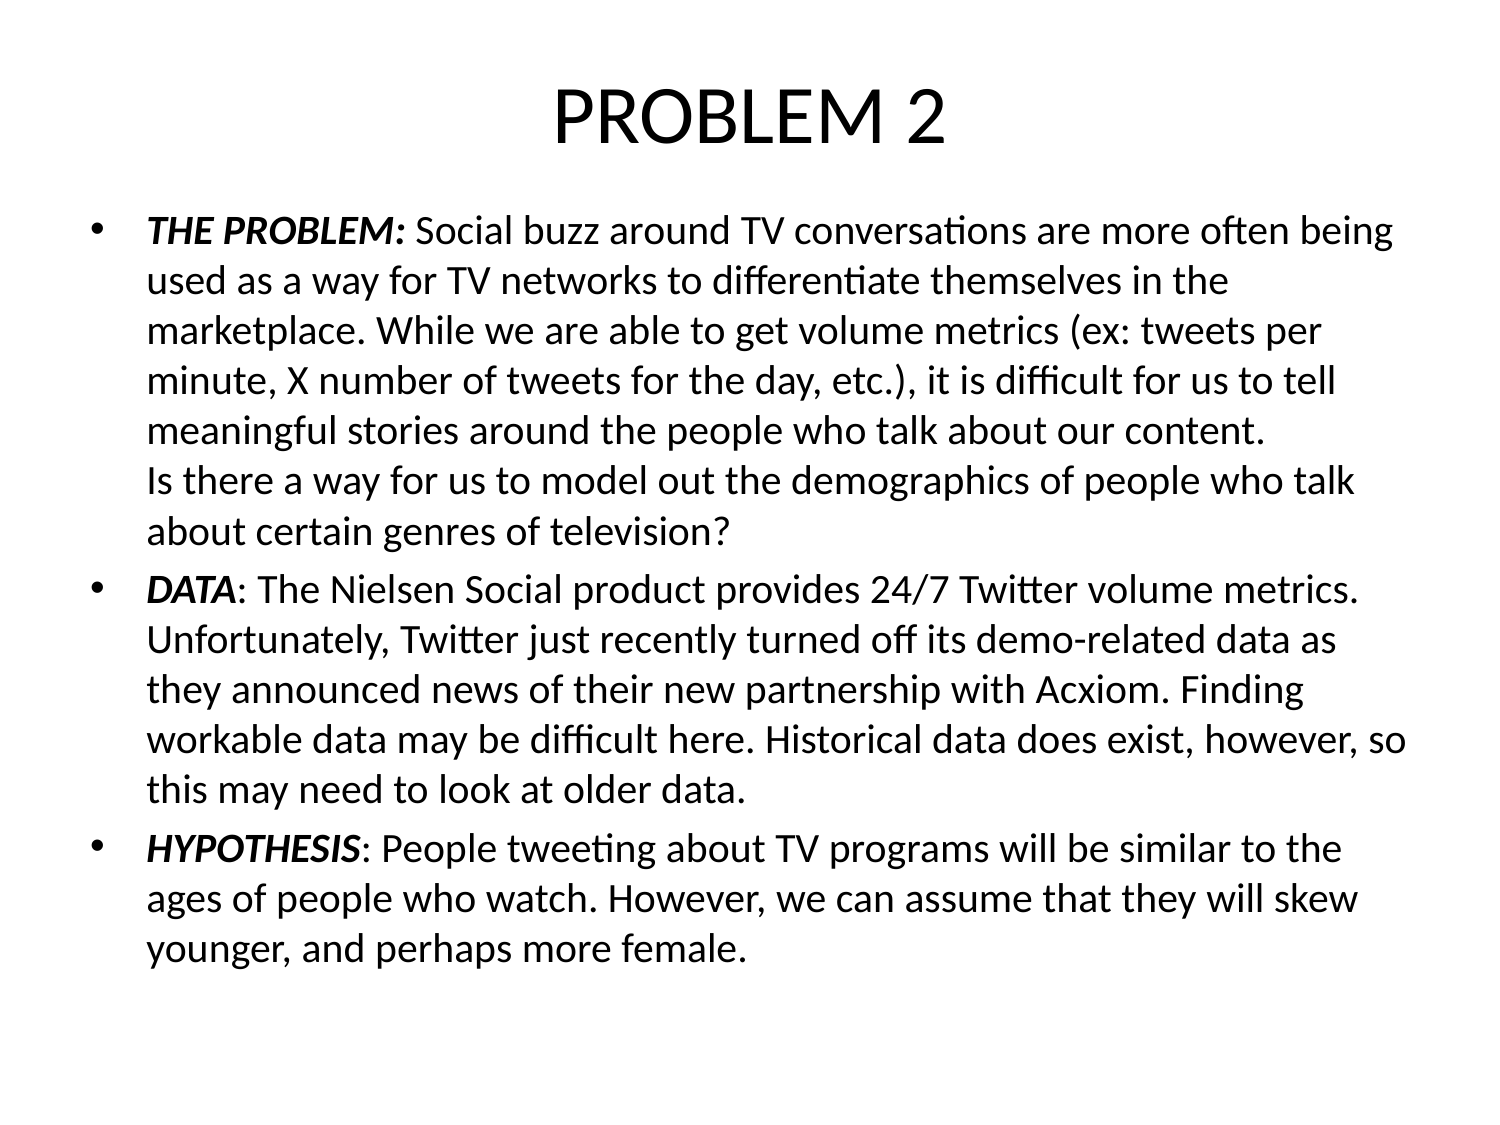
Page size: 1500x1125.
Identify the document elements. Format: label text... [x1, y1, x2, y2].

list THE PROBLEM: Social buzz around TV conversations are more often being used as a way for TV networks to differentiate themselves in the marketplace. While we are able to get volume metrics (ex: tweets per minute, X number of tweets for the day, etc.), it is difficult for us to tell meaningful stories around the people who talk about our content. Is there a way for us to model out the demographics of people who talk about certain genres of television? DATA: The Nielsen Social product provides 24/7 Twitter volume metrics. Unfortunately, Twitter just recently turned off its demo-related data as they announced news of their new partnership with Acxiom. Finding workable data may be difficult here. Historical data does exist, however, so this may need to look at older data. HYPOTHESIS: People tweeting about TV programs will be similar to the ages of people who watch. However, we can assume that they will skew younger, and perhaps more female. [75, 195, 1425, 1005]
title PROBLEM 2 [75, 45, 1425, 176]
